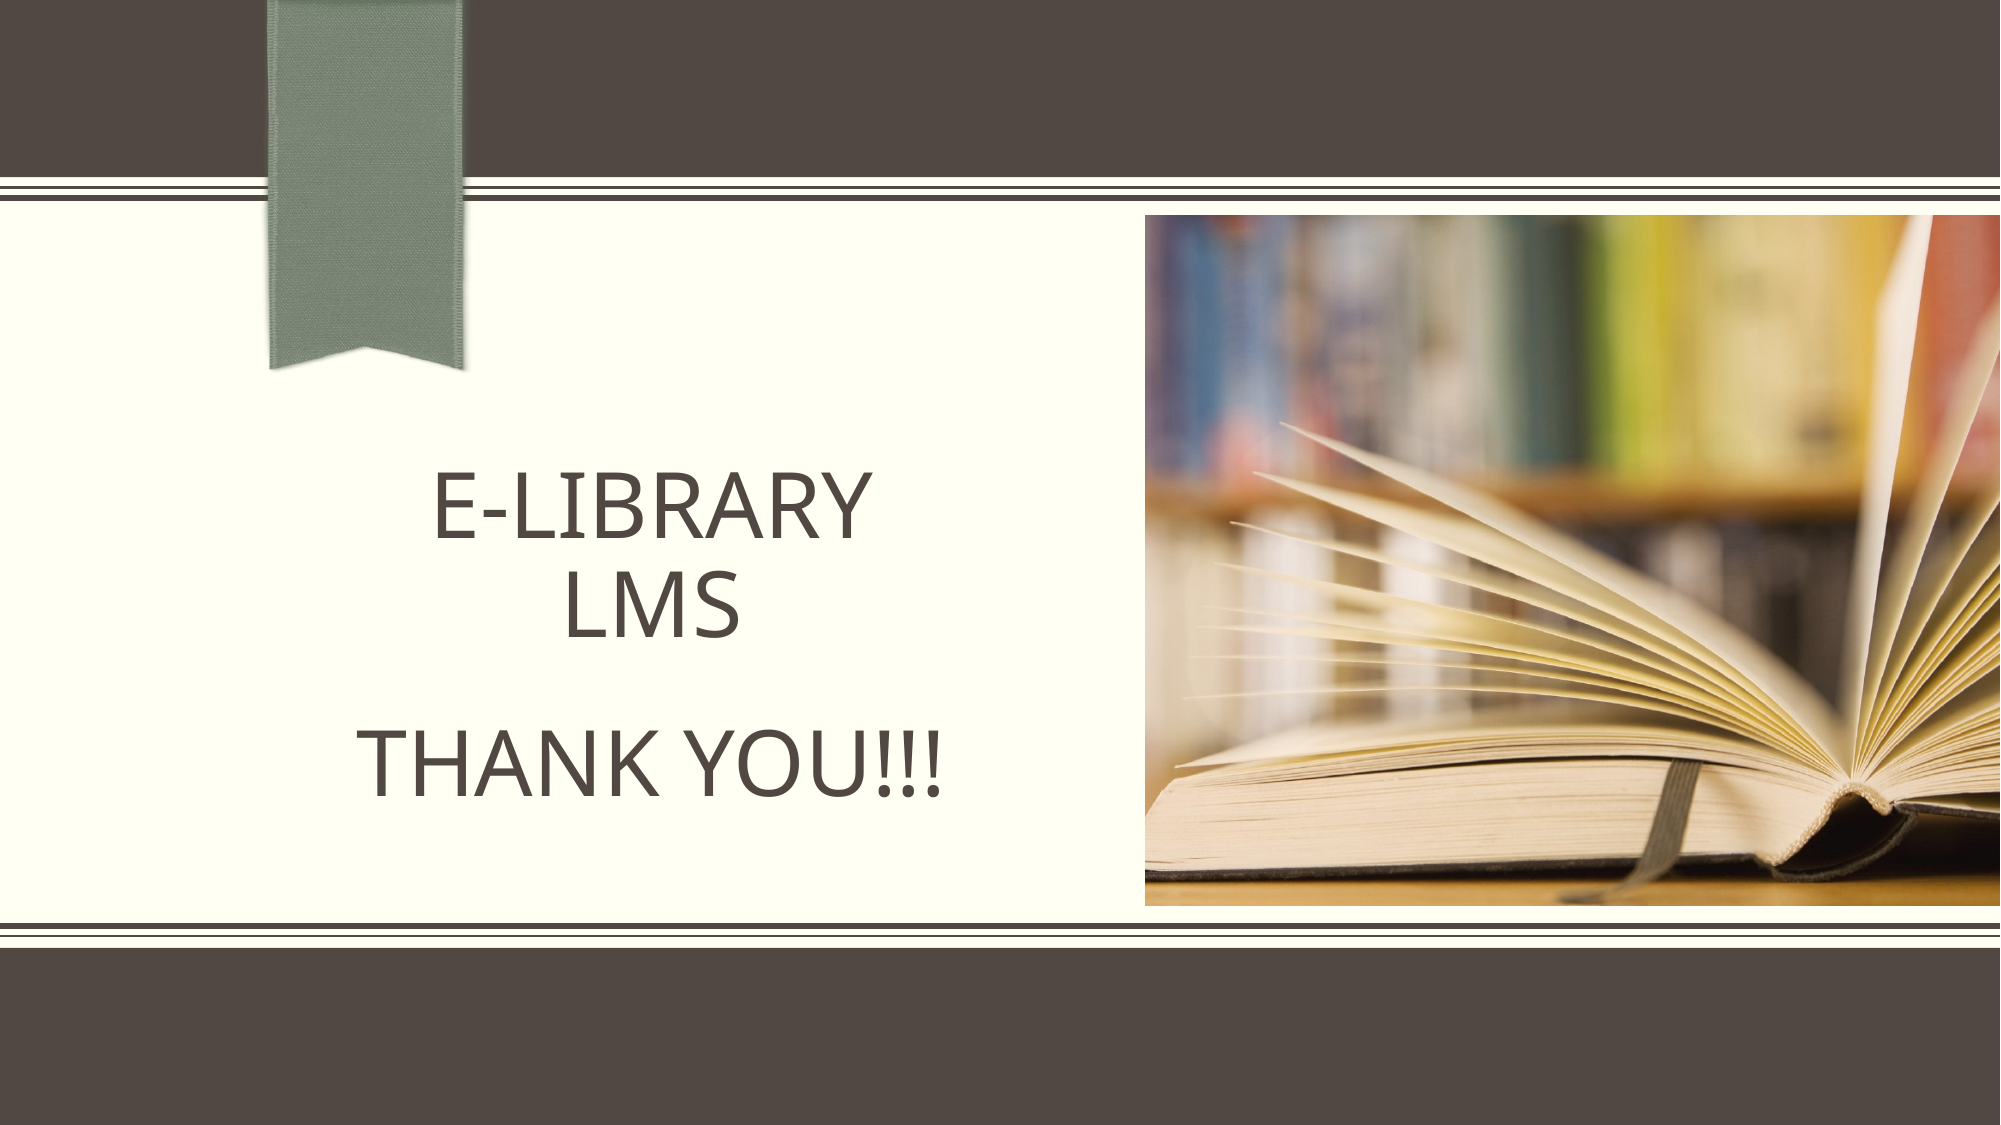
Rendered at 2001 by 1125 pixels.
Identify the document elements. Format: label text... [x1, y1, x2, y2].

text_box Thank You!!! [181, 584, 1122, 949]
picture [1145, 214, 2000, 906]
title E-Library LMS [181, 376, 1122, 584]
